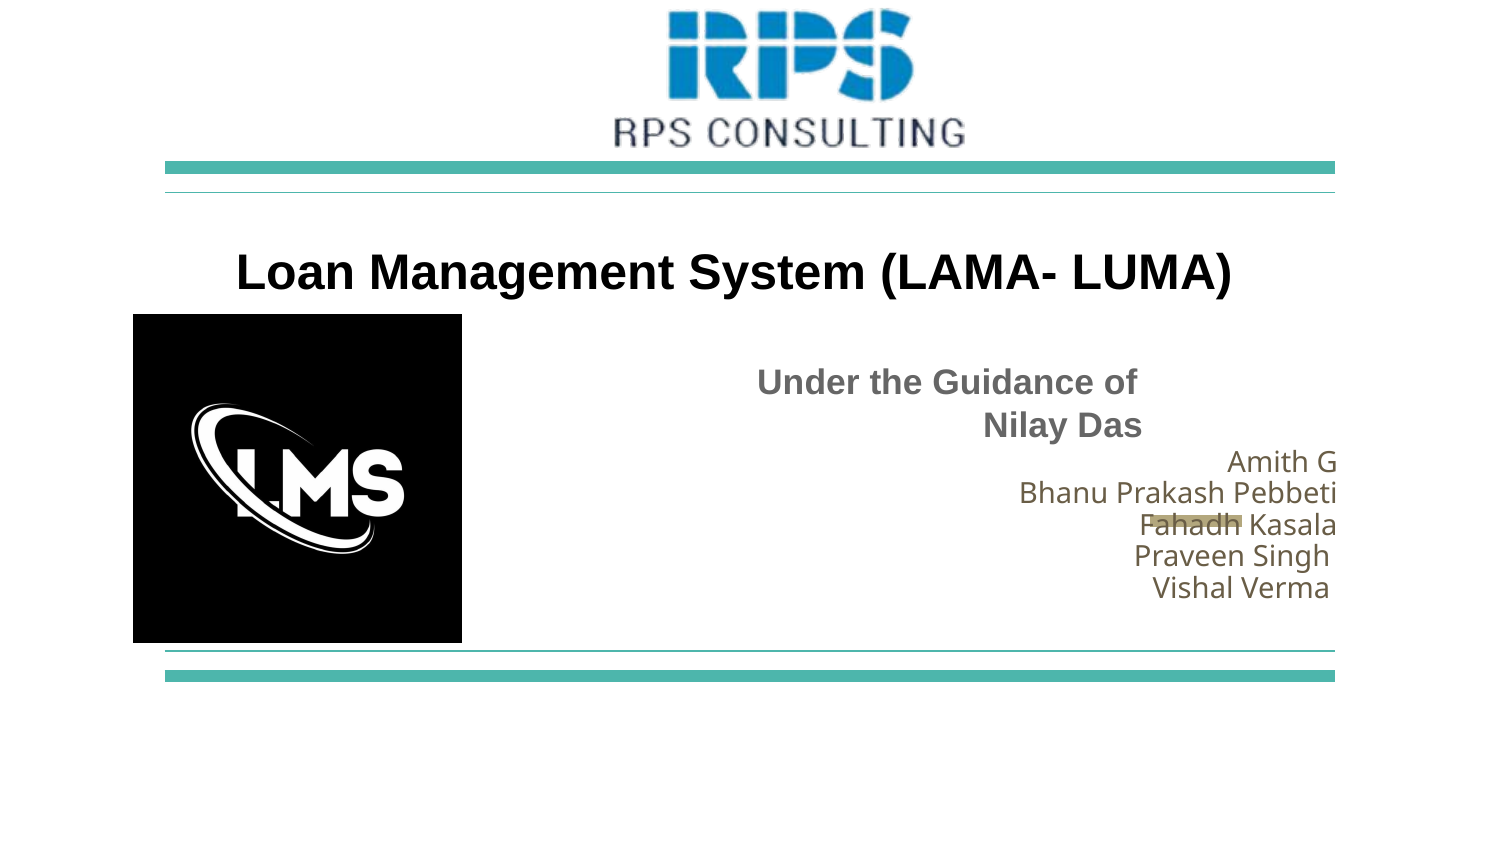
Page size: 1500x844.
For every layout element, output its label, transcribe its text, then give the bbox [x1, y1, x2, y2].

subtitle Amith G Bhanu Prakash Pebbeti Fahadh Kasala Praveen Singh Vishal Verma [681, 431, 1353, 623]
picture [132, 313, 463, 644]
text_box Loan Management System (LAMA- LUMA) Under the Guidance of Nilay Das [143, 224, 1340, 460]
picture [551, 0, 1021, 237]
